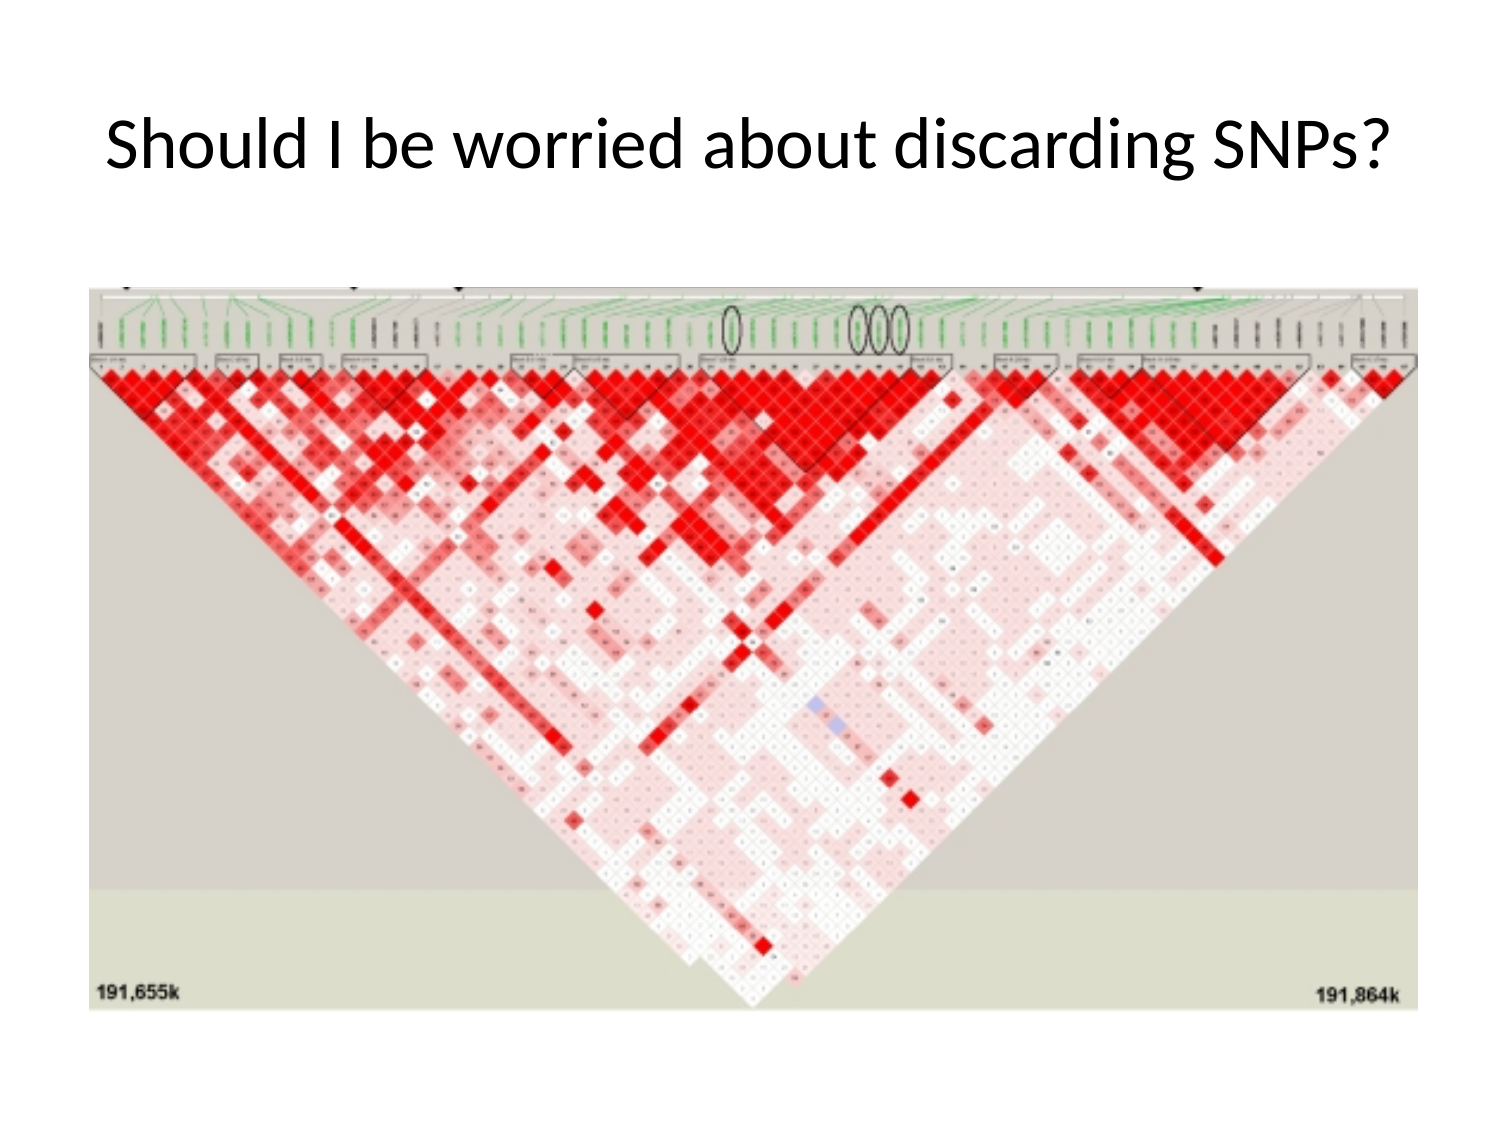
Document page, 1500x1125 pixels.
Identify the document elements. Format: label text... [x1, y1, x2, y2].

title Should I be worried about discarding SNPs? [75, 45, 1425, 233]
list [76, 287, 1426, 1025]
